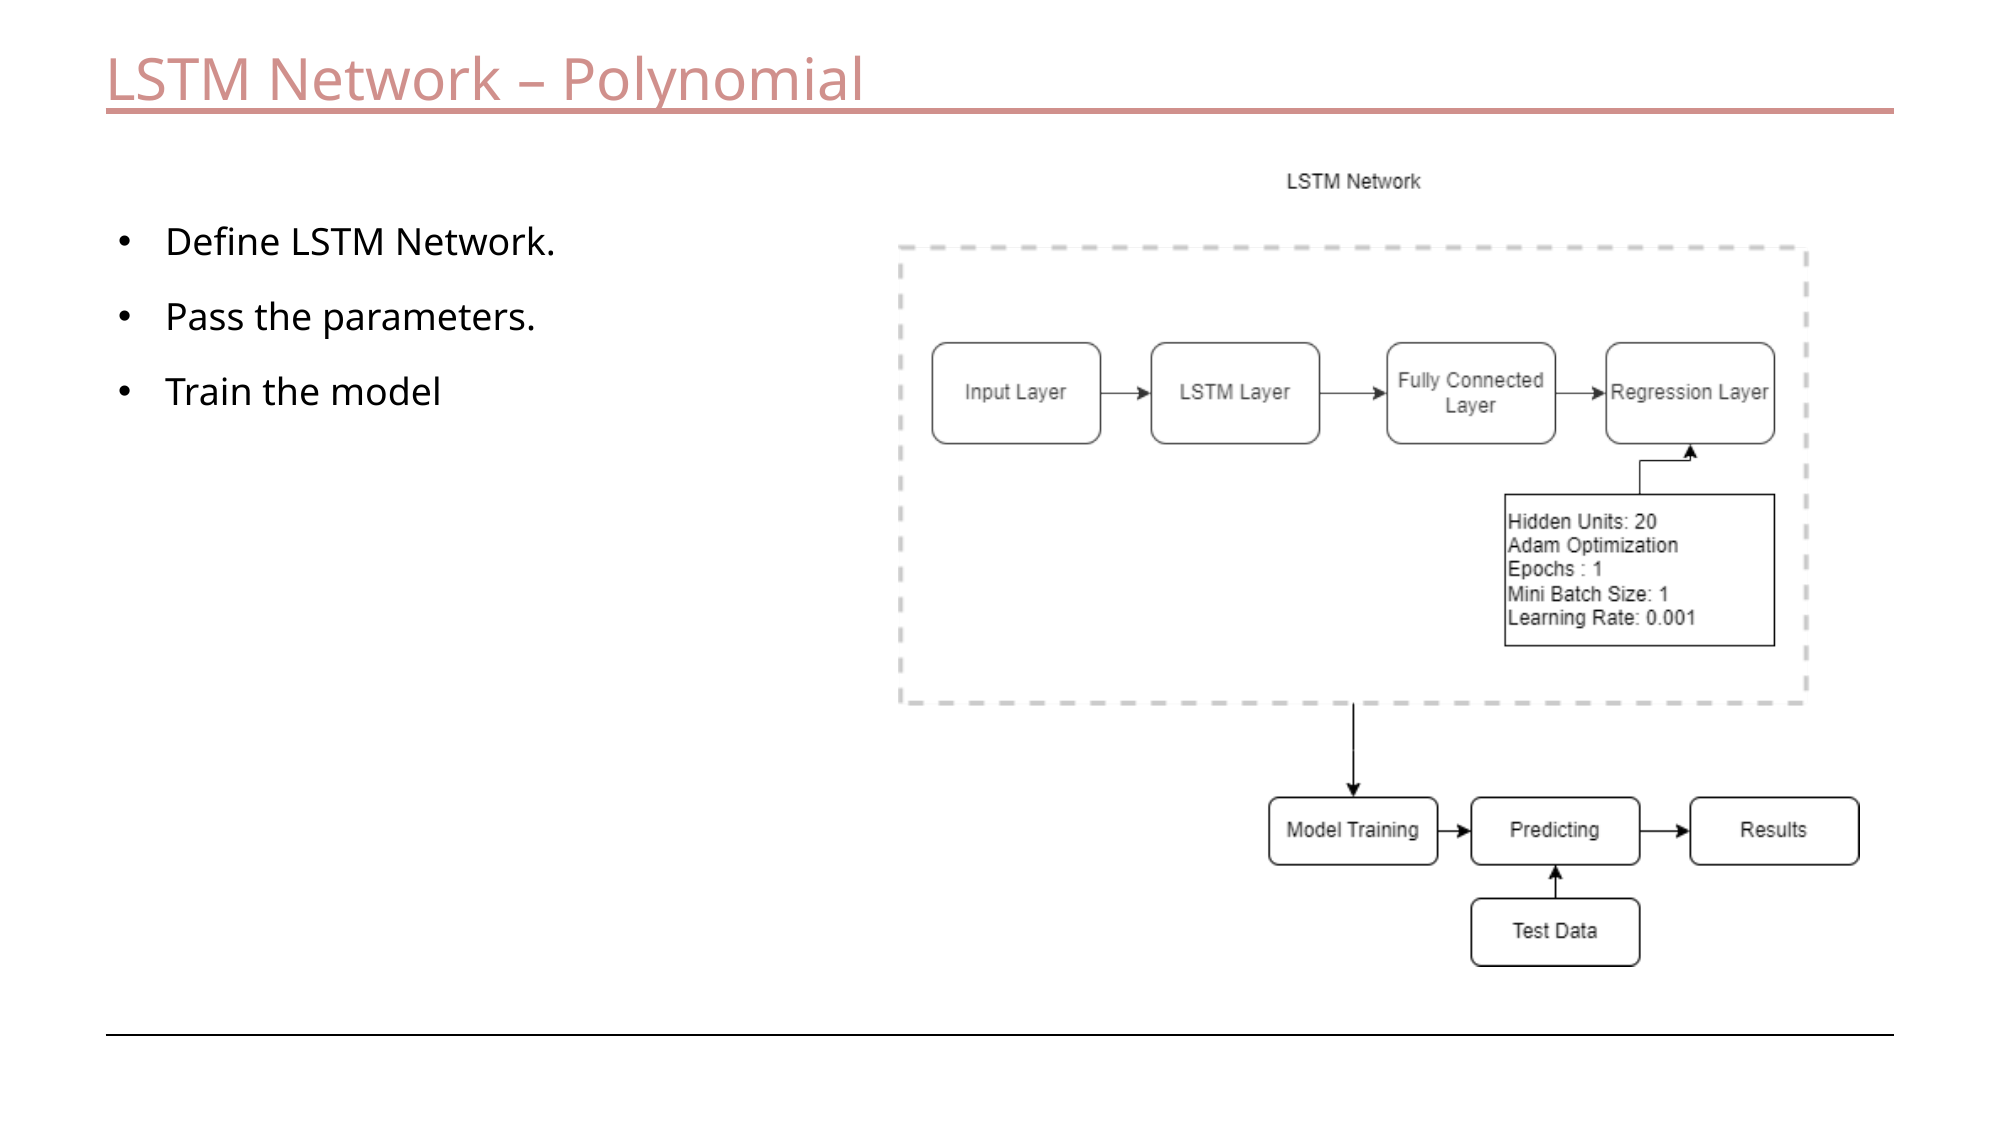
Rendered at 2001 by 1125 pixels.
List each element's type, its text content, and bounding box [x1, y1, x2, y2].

list Define LSTM Network. Pass the parameters. Train the model [103, 201, 812, 855]
title LSTM Network – Polynomial [90, 42, 1196, 123]
picture [898, 157, 1860, 967]
